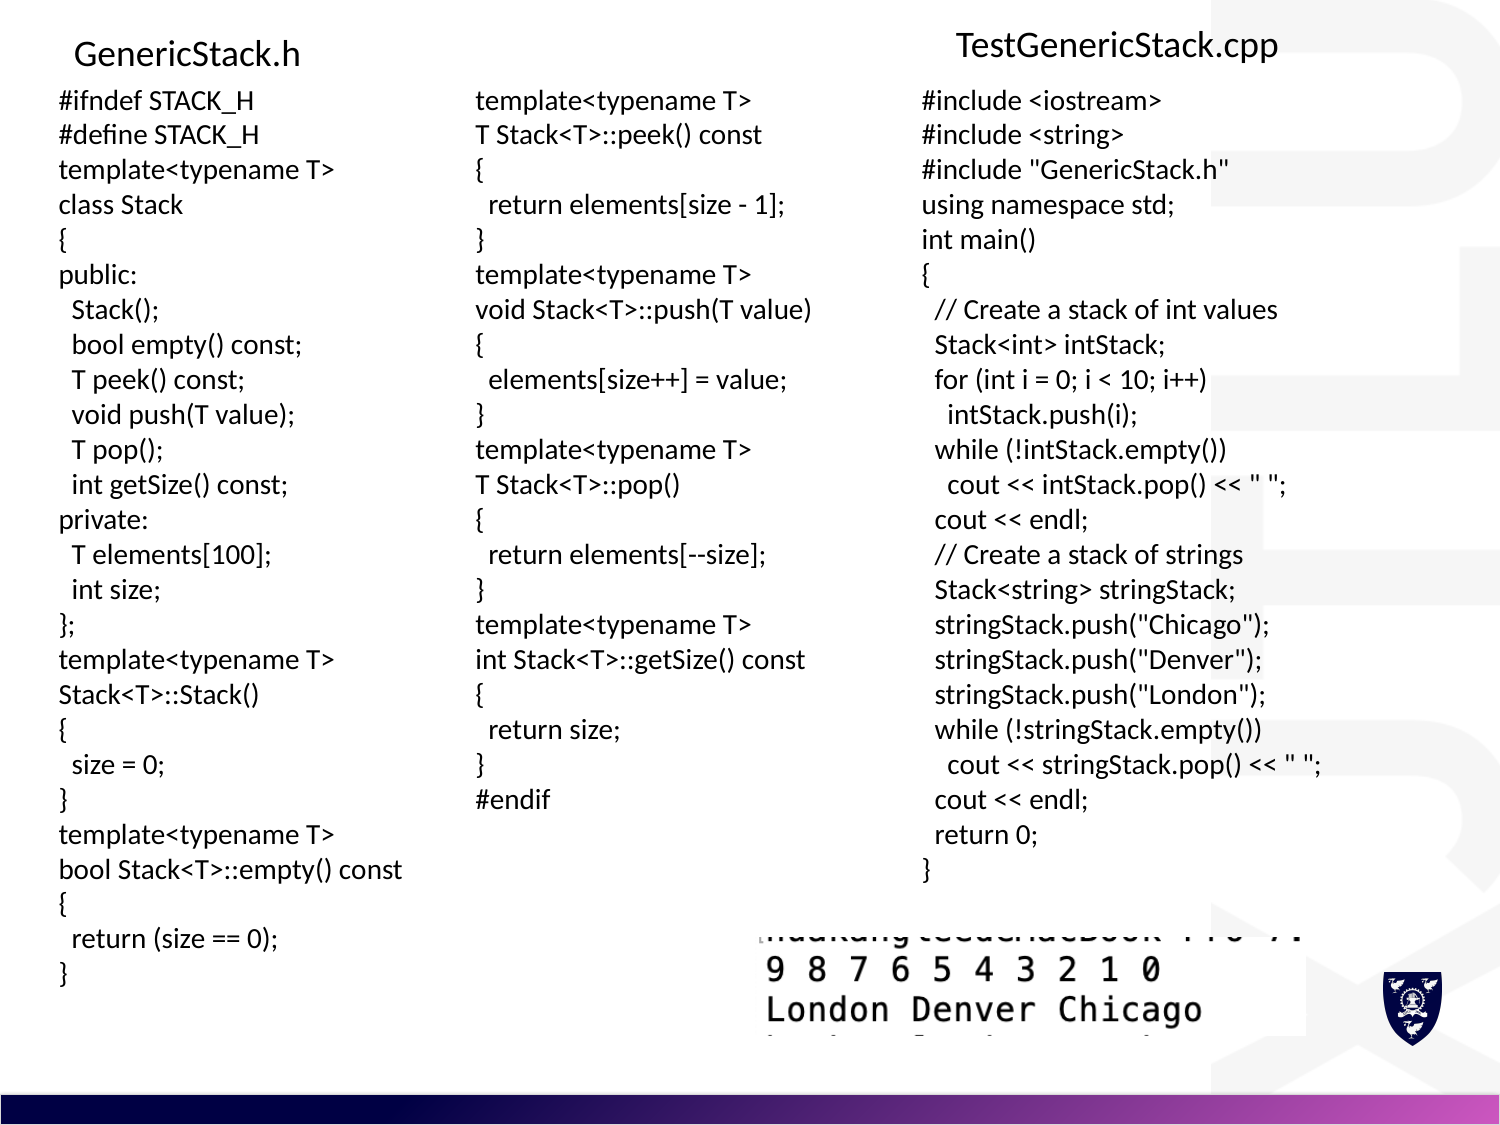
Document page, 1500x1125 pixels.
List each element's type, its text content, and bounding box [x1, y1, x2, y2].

text_box #include <iostream> #include <string> #include "GenericStack.h" using namespace std; int main() { // Create a stack of int values Stack<int> intStack; for (int i = 0; i < 10; i++) intStack.push(i); while (!intStack.empty()) cout << intStack.pop() << " "; cout << endl; // Create a stack of strings Stack<string> stringStack; stringStack.push("Chicago"); stringStack.push("Denver"); stringStack.push("London"); while (!stringStack.empty()) cout << stringStack.pop() << " "; cout << endl; return 0; } [906, 73, 1435, 893]
picture [754, 937, 1306, 1036]
text_box template<typename T> T Stack<T>::peek() const { return elements[size - 1]; } template<typename T> void Stack<T>::push(T value) { elements[size++] = value; } template<typename T> T Stack<T>::pop() { return elements[--size]; } template<typename T> int Stack<T>::getSize() const { return size; } #endif [460, 73, 878, 823]
text_box GenericStack.h [58, 21, 317, 82]
text_box TestGenericStack.cpp [941, 12, 1295, 73]
text_box #ifndef STACK_H #define STACK_H template<typename T> class Stack { public: Stack(); bool empty() const; T peek() const; void push(T value); T pop(); int getSize() const; private: T elements[100]; int size; }; template<typename T> Stack<T>::Stack() { size = 0; } template<typename T> bool Stack<T>::empty() const { return (size == 0); } [43, 73, 461, 998]
picture [1383, 972, 1442, 1046]
